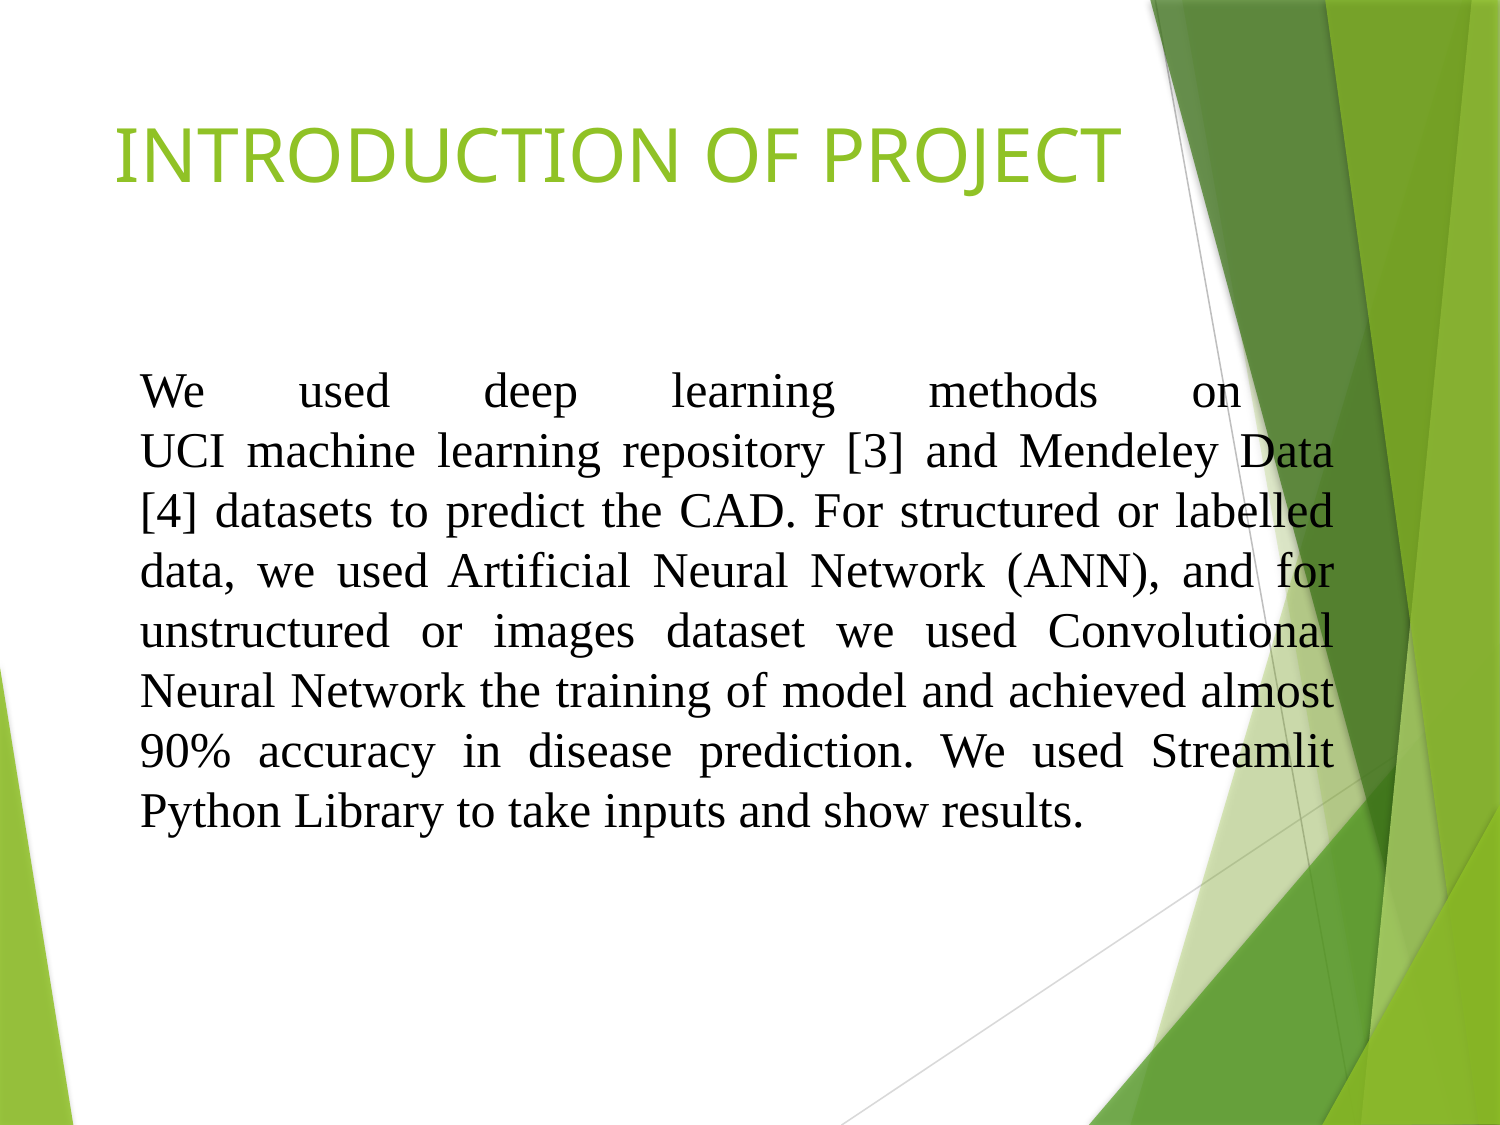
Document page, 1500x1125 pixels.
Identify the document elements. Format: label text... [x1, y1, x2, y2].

title INTRODUCTION OF PROJECT [99, 99, 1142, 317]
text_box We used deep learning methods on UCI machine learning repository [3] and Mendeley Data [4] datasets to predict the CAD. For structured or labelled data, we used Artificial Neural Network (ANN), and for unstructured or images dataset we used Convolutional Neural Network the training of model and achieved almost 90% accuracy in disease prediction. We used Streamlit Python Library to take inputs and show results. [125, 349, 1350, 845]
